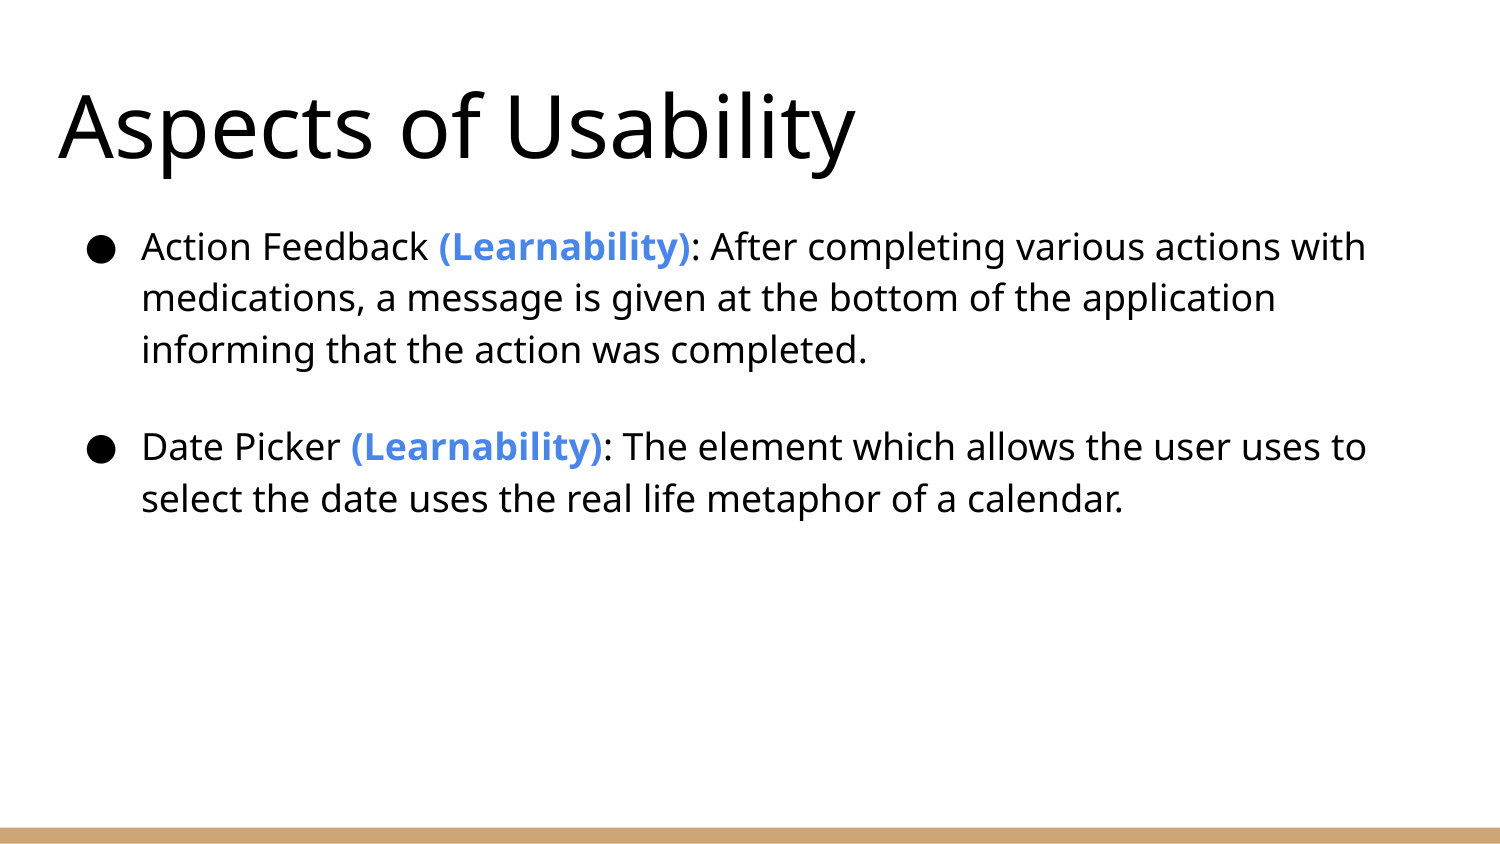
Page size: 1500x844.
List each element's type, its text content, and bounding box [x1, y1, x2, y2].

title Aspects of Usability [43, 54, 1442, 191]
list Action Feedback (Learnability): After completing various actions with medications, a message is given at the bottom of the application informing that the action was completed. Date Picker (Learnability): The element which allows the user uses to select the date uses the real life metaphor of a calendar. [51, 200, 1462, 802]
